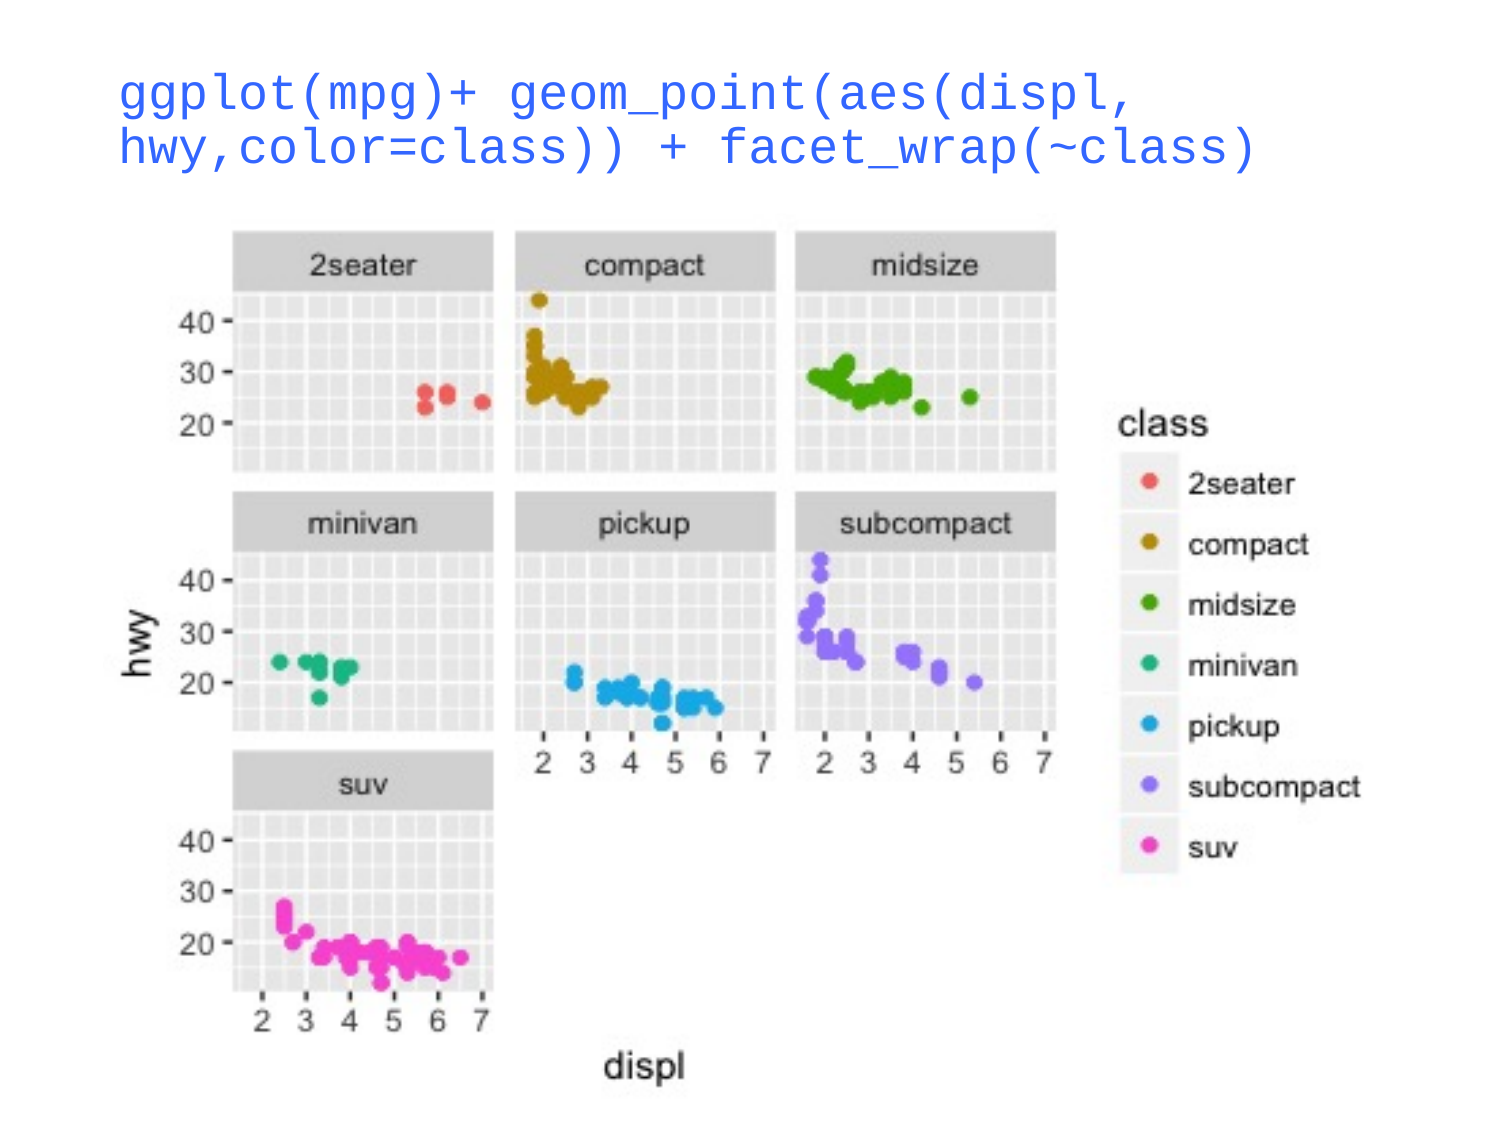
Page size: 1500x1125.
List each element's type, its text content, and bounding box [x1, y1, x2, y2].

picture [103, 213, 1402, 1106]
list ggplot(mpg)+ geom_point(aes(displ, hwy,color=class)) + facet_wrap(~class) [103, 58, 1450, 1019]
